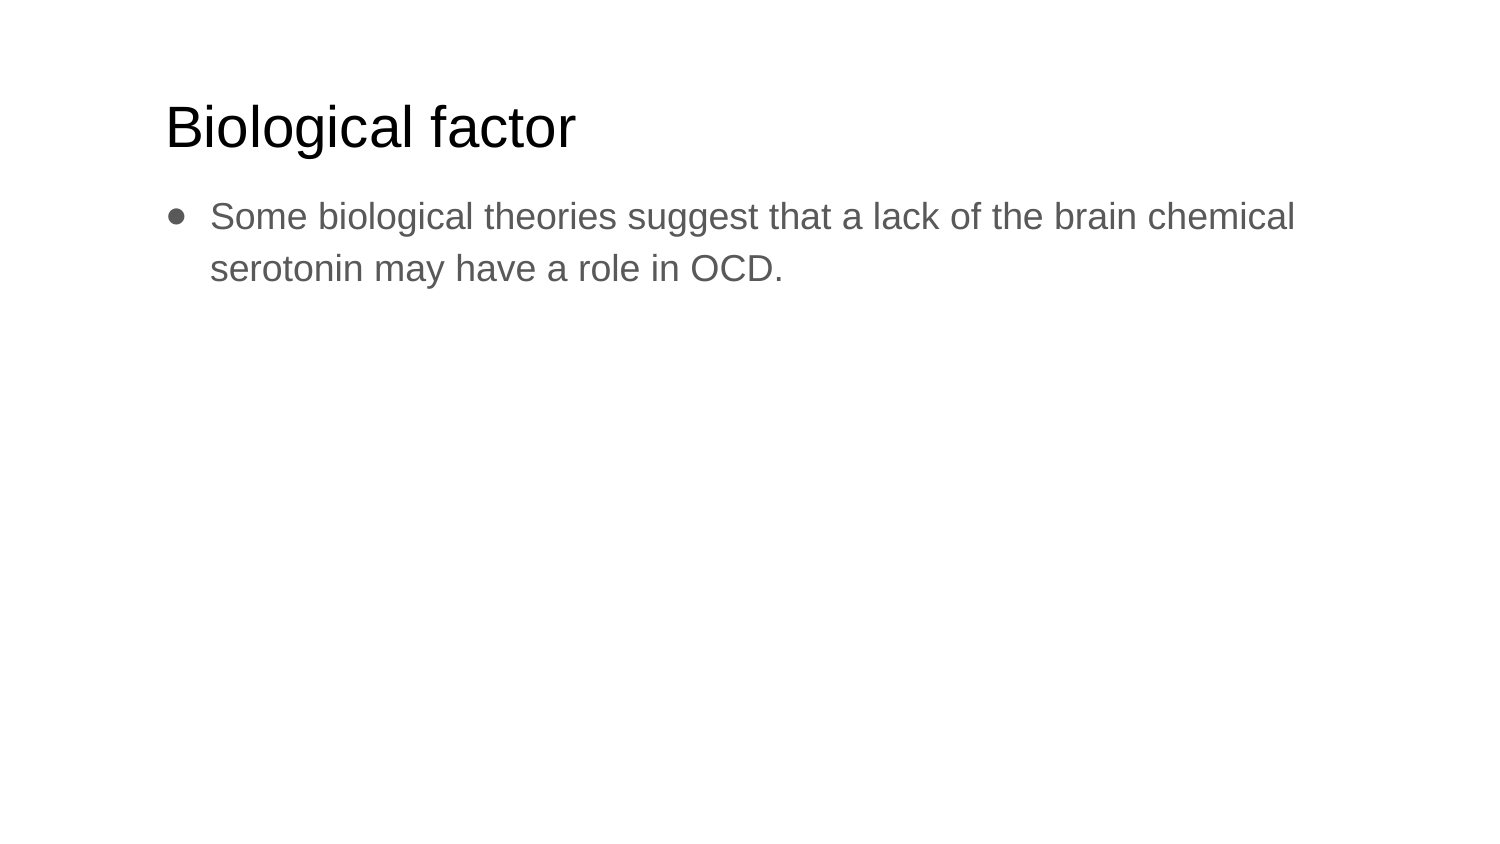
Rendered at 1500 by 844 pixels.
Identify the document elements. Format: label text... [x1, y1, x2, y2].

title Biological factor [150, 33, 1425, 175]
list Some biological theories suggest that a lack of the brain chemical serotonin may have a role in OCD. [150, 178, 1425, 741]
